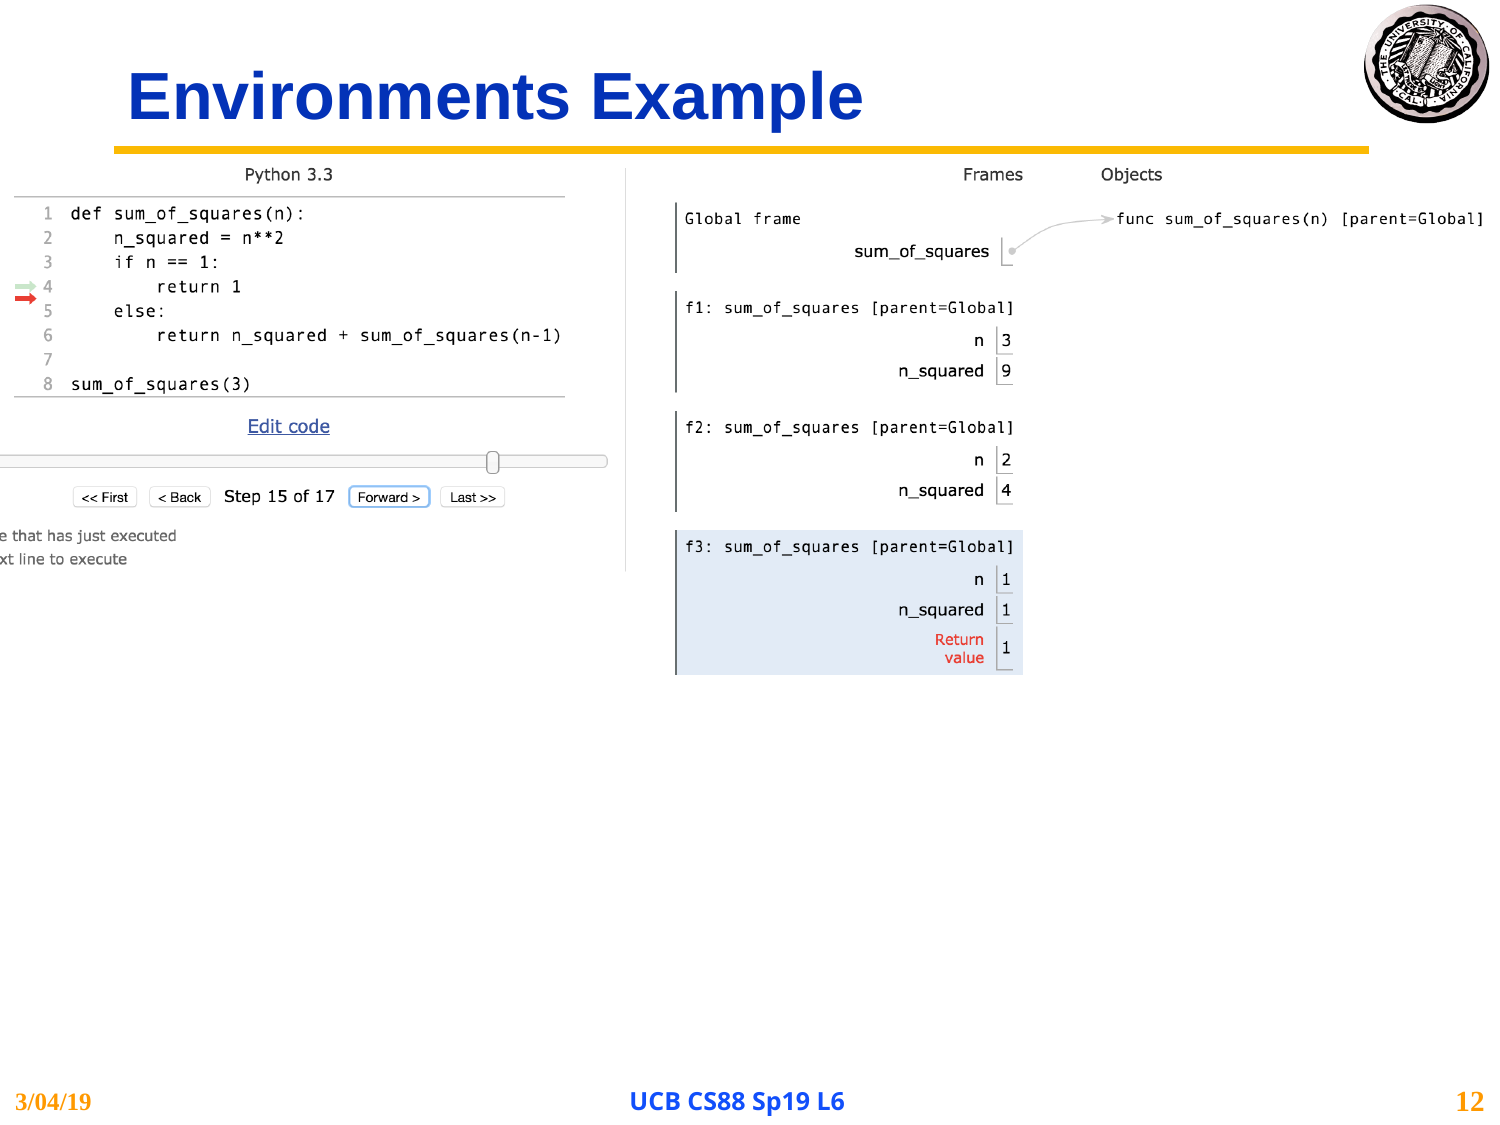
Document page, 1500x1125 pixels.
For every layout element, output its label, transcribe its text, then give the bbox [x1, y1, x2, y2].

picture [0, 163, 1500, 676]
title Environments Example [112, 37, 1375, 159]
footer UCB CS88 Sp19 L6 [500, 1074, 975, 1125]
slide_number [0, 1074, 250, 1125]
slide_number 12 [1412, 1074, 1500, 1125]
picture [1350, 0, 1500, 127]
